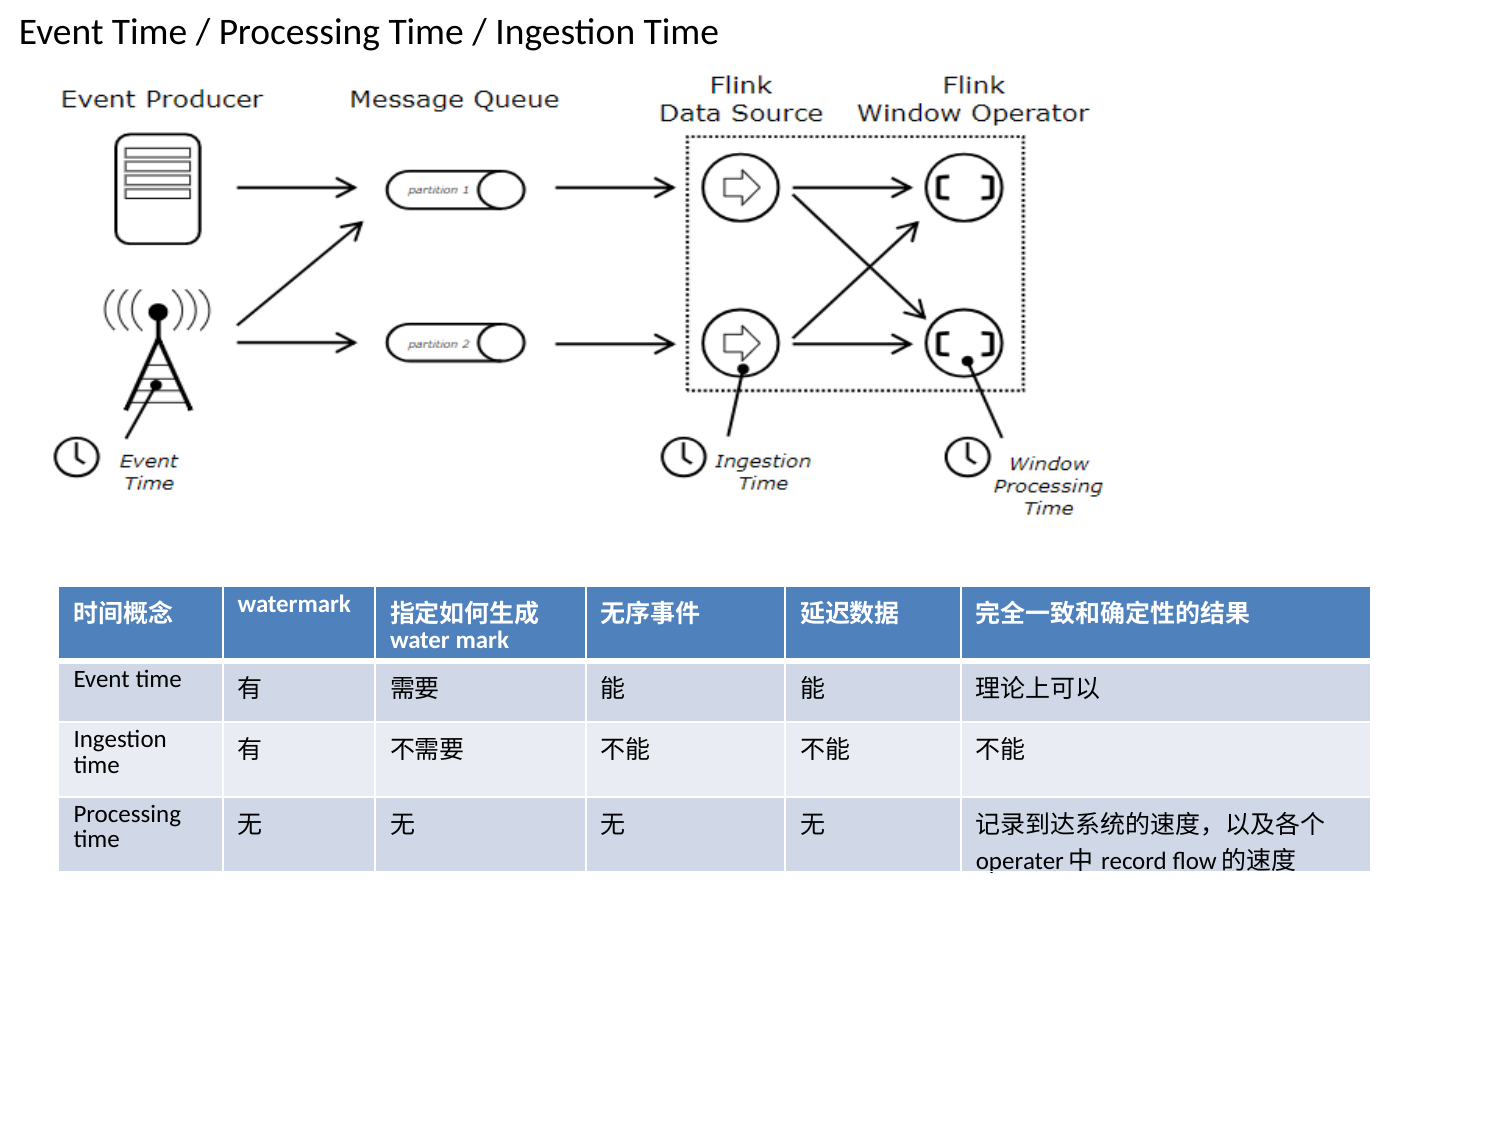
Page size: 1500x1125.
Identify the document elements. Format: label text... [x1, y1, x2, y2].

picture [34, 70, 1137, 551]
table_cell 无 [786, 798, 960, 871]
table_cell 不能 [786, 723, 960, 796]
table_cell 无 [376, 798, 585, 871]
table_cell 有 [224, 664, 374, 721]
table_header watermark [224, 587, 374, 658]
table_cell 需要 [376, 664, 585, 721]
table_header 时间概念 [59, 587, 222, 658]
table_cell Processing time [59, 798, 222, 871]
table_cell 记录到达系统的速度，以及各个operater中record flow的速度 [962, 798, 1370, 871]
table_cell 不需要 [376, 723, 585, 796]
table_cell 无 [587, 798, 784, 871]
table_cell 无 [224, 798, 374, 871]
table_cell 不能 [587, 723, 784, 796]
table_header 无序事件 [587, 587, 784, 658]
table_header 延迟数据 [786, 587, 960, 658]
table_cell 能 [786, 664, 960, 721]
table_header 指定如何生成water mark [376, 587, 585, 658]
table_cell Event time [59, 664, 222, 721]
table_cell Ingestion time [59, 723, 222, 796]
table_cell 能 [587, 664, 784, 721]
table_cell 理论上可以 [962, 664, 1370, 721]
table_cell 有 [224, 723, 374, 796]
text_box Event Time / Processing Time / Ingestion Time [4, 0, 735, 60]
table_header 完全一致和确定性的结果 [962, 587, 1370, 658]
table_cell 不能 [962, 723, 1370, 796]
